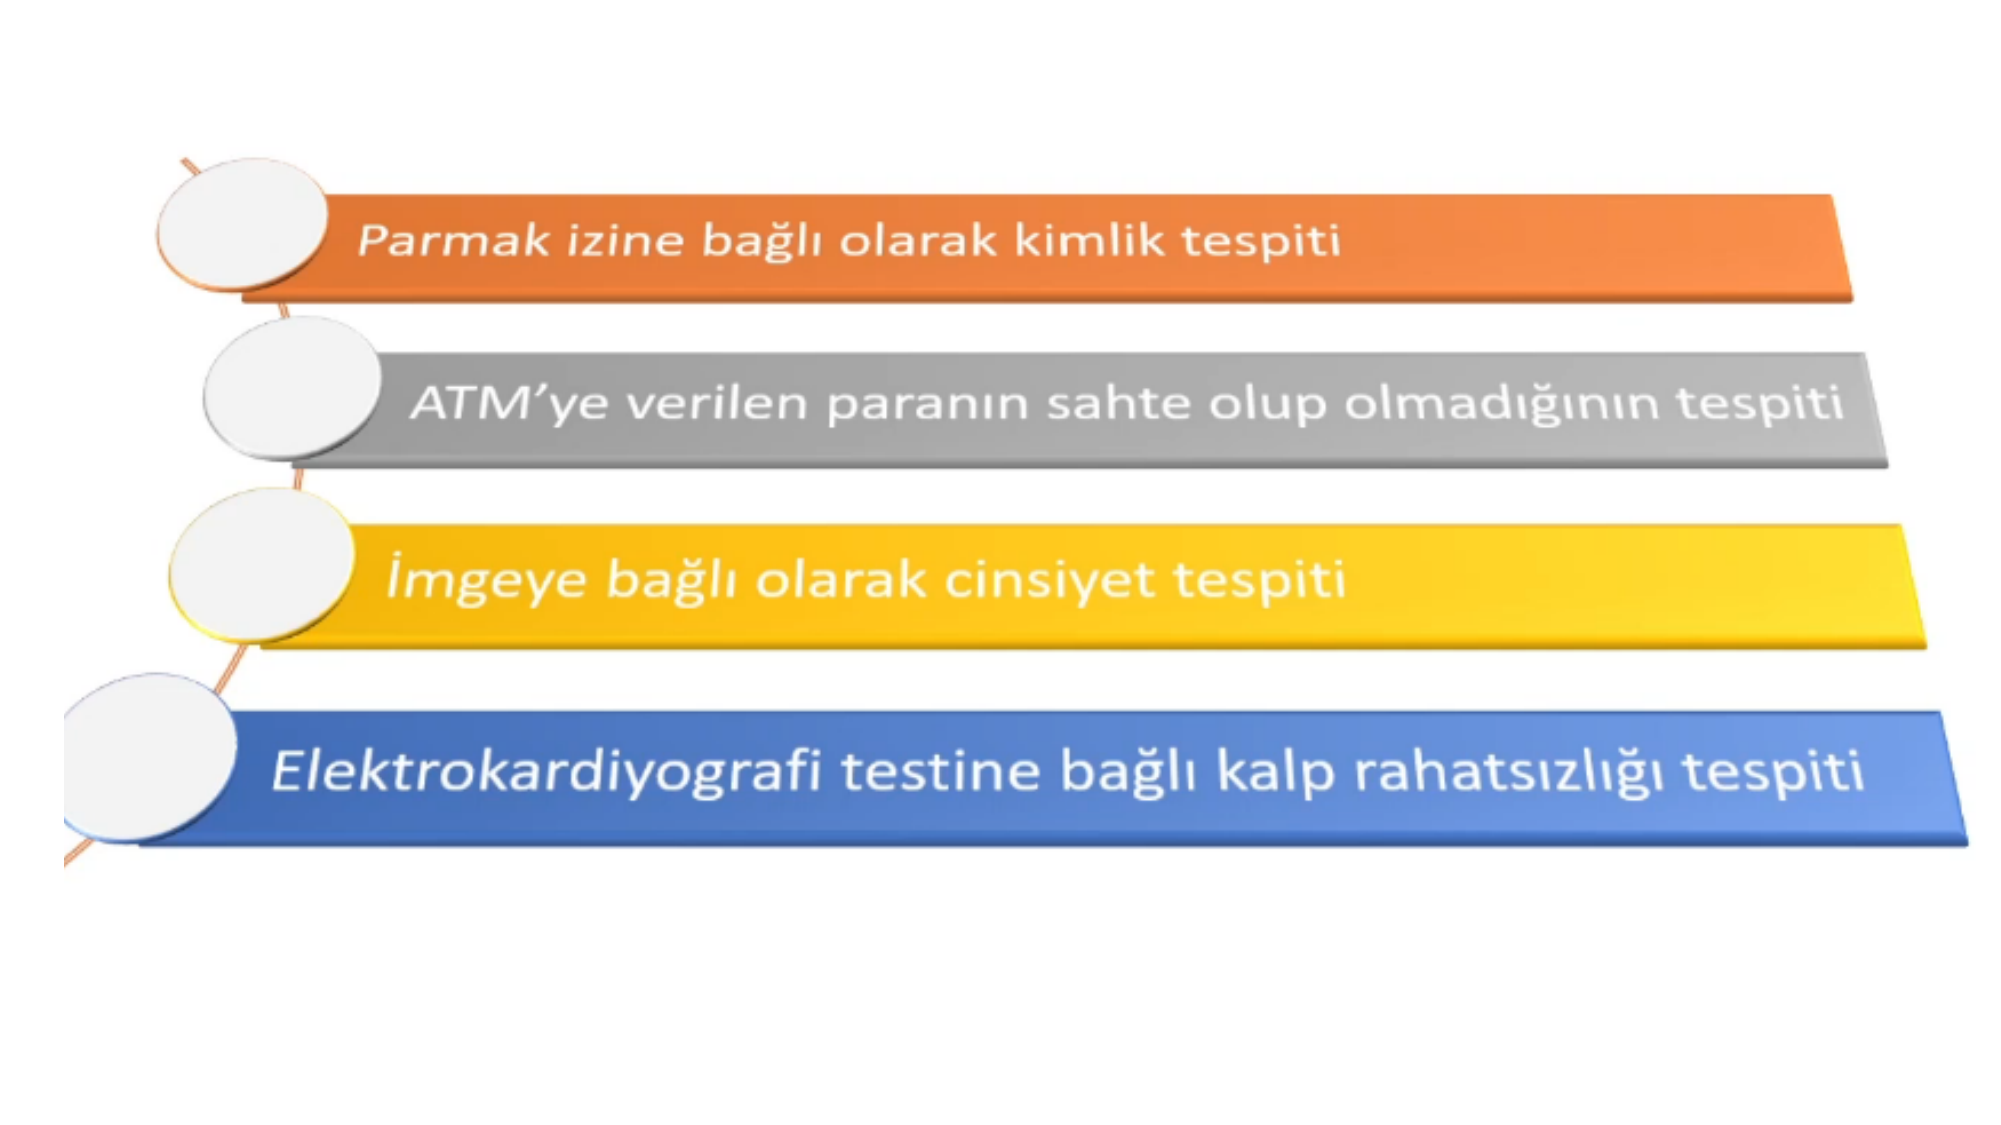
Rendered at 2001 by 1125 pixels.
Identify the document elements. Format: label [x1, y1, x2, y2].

picture [63, 116, 1986, 896]
